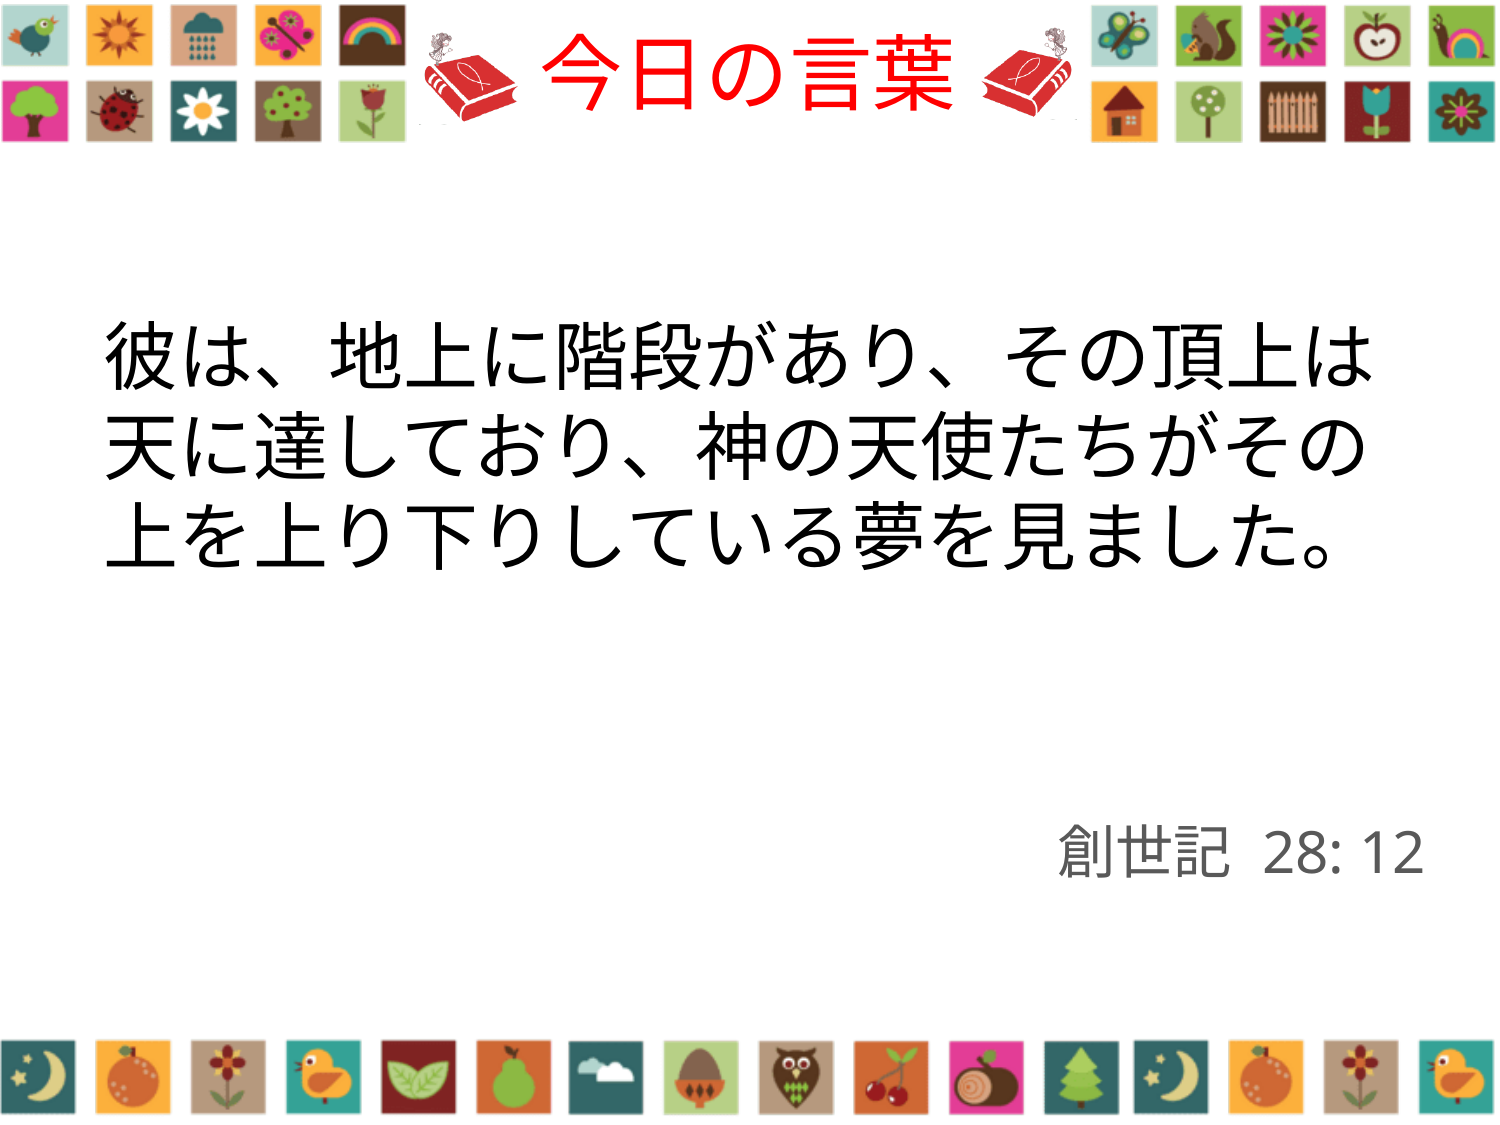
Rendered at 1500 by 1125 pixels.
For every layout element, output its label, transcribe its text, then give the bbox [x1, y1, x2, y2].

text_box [0, 1028, 1500, 1118]
text_box 彼は、地上に階段があり、その頂上は天に達しており、神の天使たちがその上を上り下りしている夢を見ました。 [88, 302, 1436, 588]
text_box 創世記 28: 12 [808, 807, 1441, 893]
picture [950, 3, 1500, 150]
text_box 今日の言葉 [425, 13, 1077, 129]
picture [0, 3, 550, 150]
